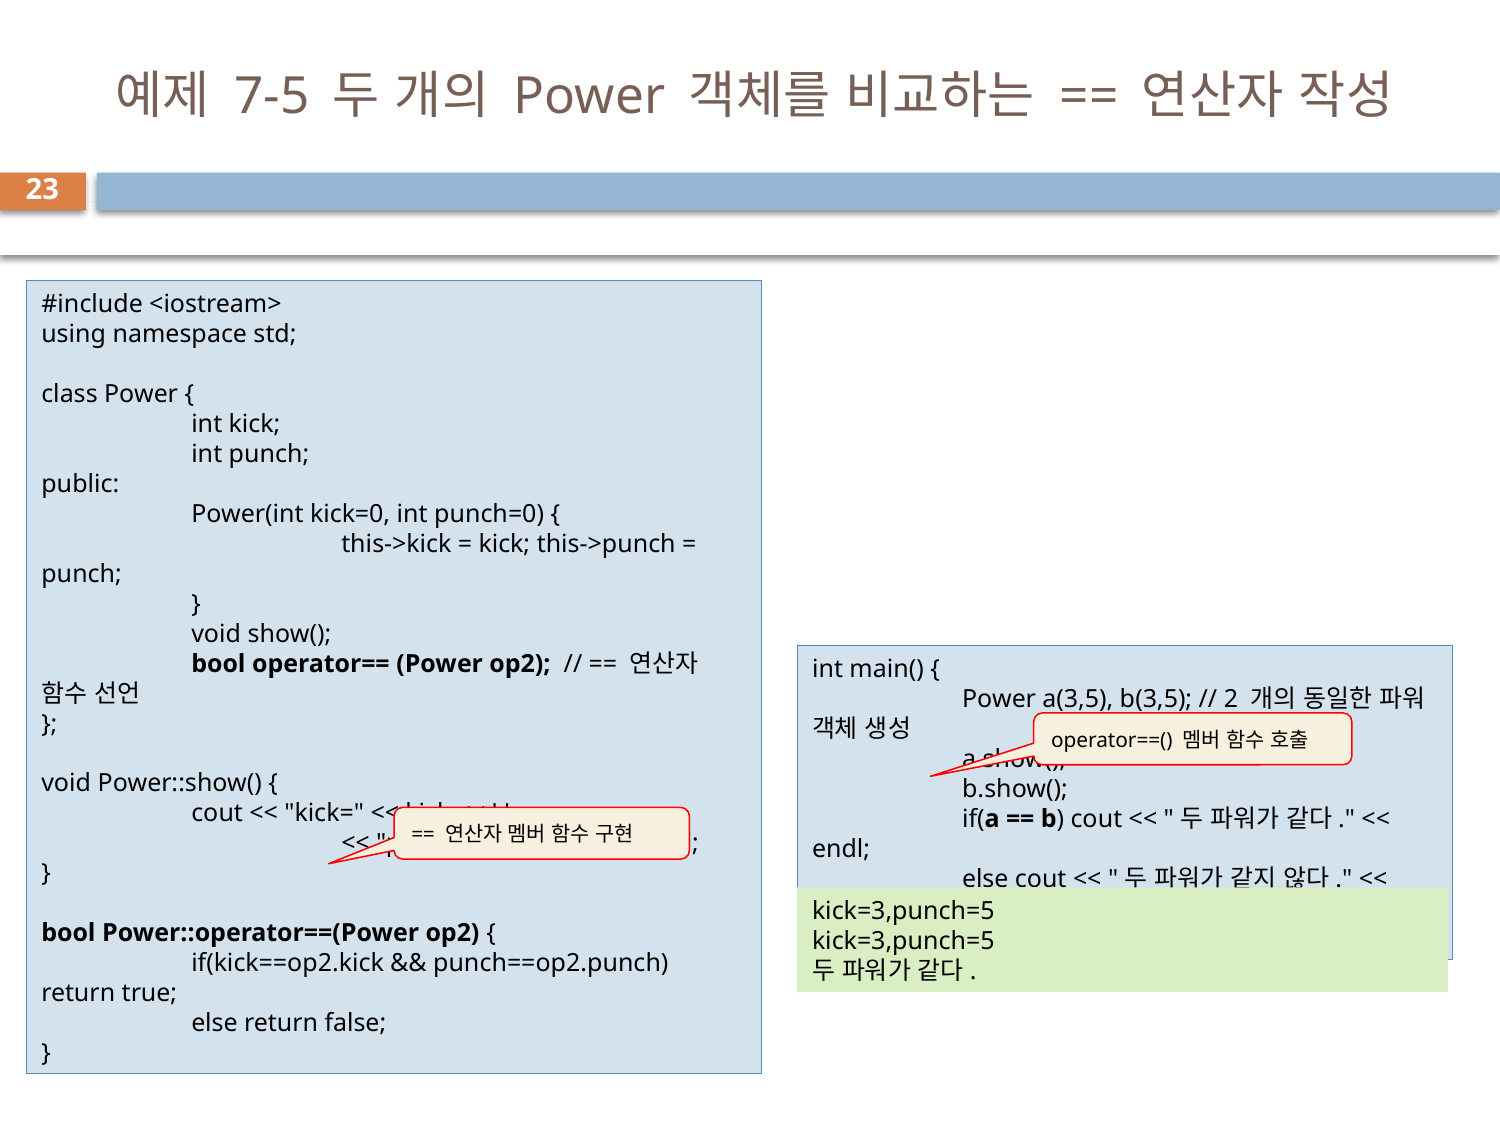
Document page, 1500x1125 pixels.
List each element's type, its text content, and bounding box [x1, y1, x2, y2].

text_box int main() { Power a(3,5), b(3,5); // 2 개의 동일한 파워 객체 생성 a.show(); b.show(); if(a == b) cout << "두 파워가 같다." << endl; else cout << "두 파워가 같지 않다." << endl; } [797, 645, 1453, 960]
title 예제 7-5 두 개의 Power 객체를 비교하는 == 연산자 작성 [100, 37, 1438, 149]
text_box == 연산자 멤버 함수 구현 [327, 805, 691, 866]
text_box #include <iostream> using namespace std; class Power { int kick; int punch; public: Power(int kick=0, int punch=0) { this->kick = kick; this->punch = punch; } void show(); bool operator== (Power op2); // == 연산자 함수 선언 }; void Power::show() { cout << "kick=" << kick << ',' << "punch=" << punch << endl; } bool Power::operator==(Power op2) { if(kick==op2.kick && punch==op2.punch) return true; else return false; } [26, 280, 762, 1074]
text_box kick=3,punch=5 kick=3,punch=5 두 파워가 같다. [797, 887, 1448, 993]
text_box operator==() 멤버 함수 호출 [929, 711, 1354, 778]
slide_number 23 [0, 170, 87, 211]
